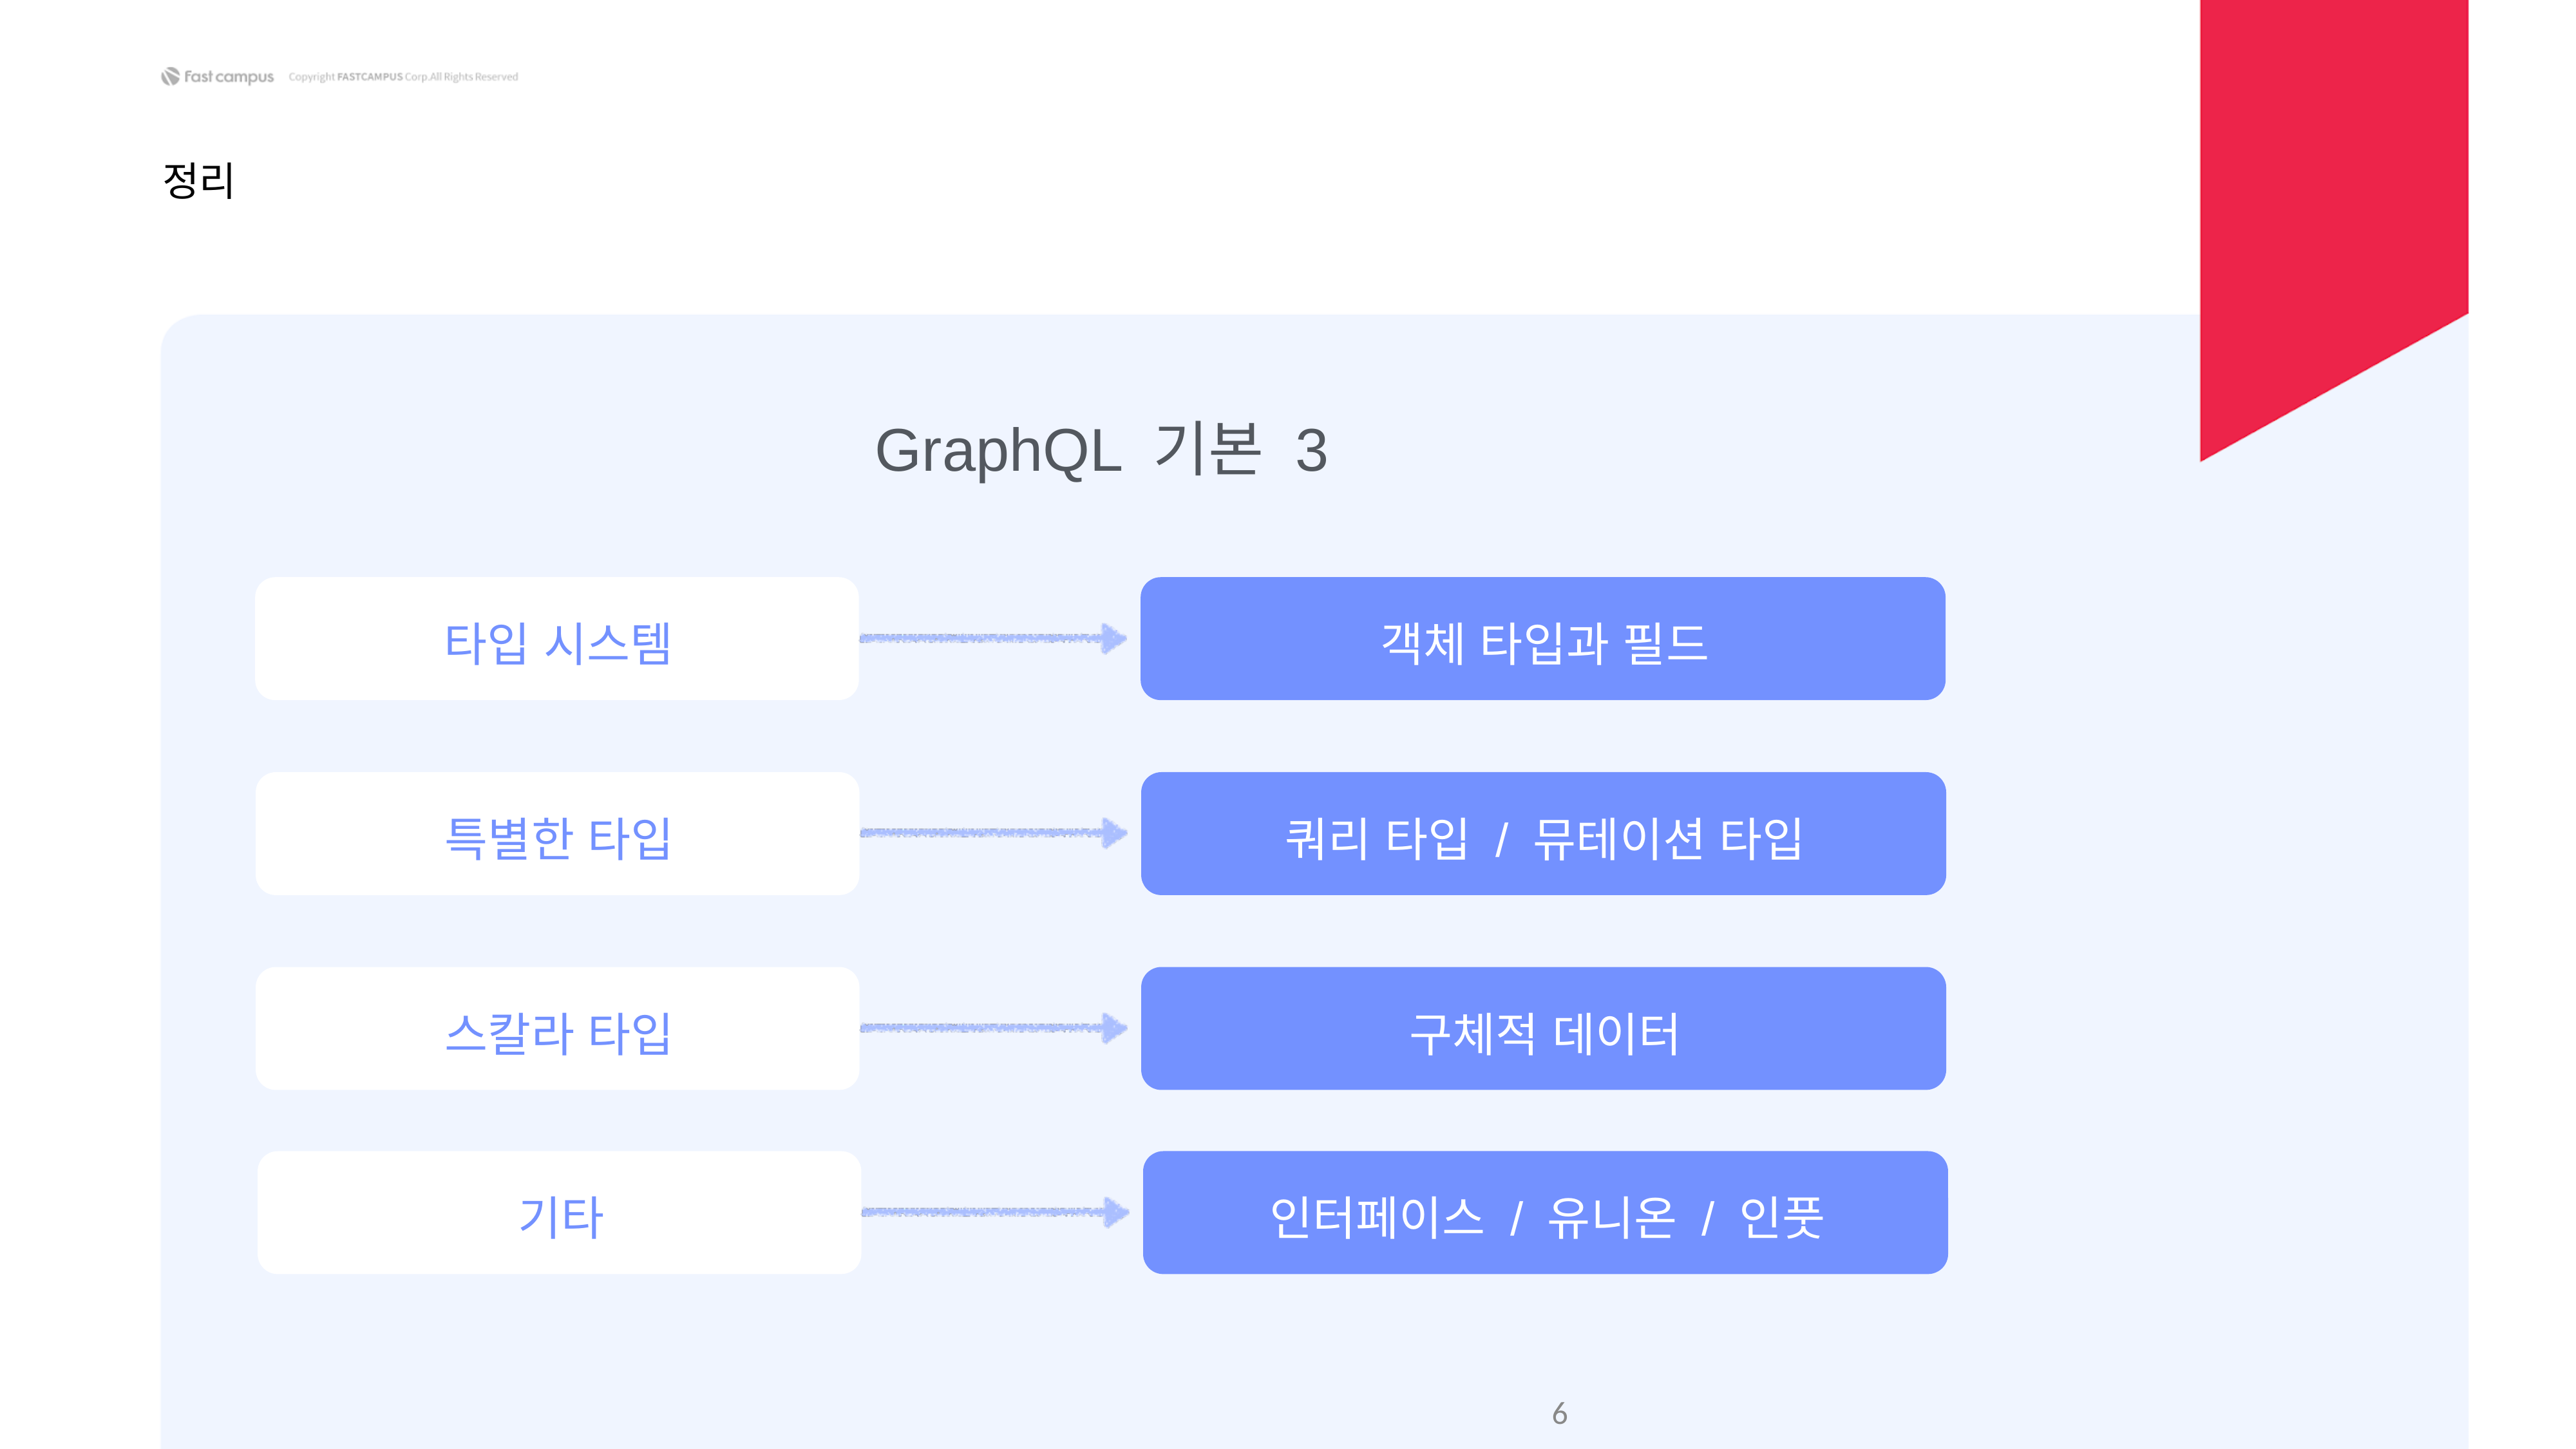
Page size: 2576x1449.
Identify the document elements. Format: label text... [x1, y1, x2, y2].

text_box [255, 577, 859, 701]
text_box 객체 타입과 필드 [1142, 613, 1948, 673]
slide_number ‹#› [998, 1372, 1578, 1449]
text_box [1141, 577, 1946, 701]
text_box [1143, 1151, 1949, 1274]
text_box [1141, 772, 1947, 895]
text_box 타입 시스템 [257, 613, 861, 673]
text_box GraphQL 기본 3 [254, 409, 1949, 486]
picture [0, 0, 2576, 1449]
text_box [258, 1151, 862, 1274]
text_box 스칼라 타입 [258, 1003, 862, 1063]
text_box 특별한 타입 [258, 808, 862, 868]
text_box [256, 772, 860, 895]
text_box 쿼리 타입 / 뮤테이션 타입 [1143, 808, 1948, 868]
text_box 정리 [160, 154, 631, 269]
text_box 기타 [259, 1187, 864, 1247]
text_box [1141, 967, 1947, 1090]
text_box [256, 967, 860, 1090]
text_box 인터페이스 / 유니온 / 인풋 [1144, 1187, 1950, 1247]
text_box 구체적 데이터 [1143, 1003, 1948, 1063]
